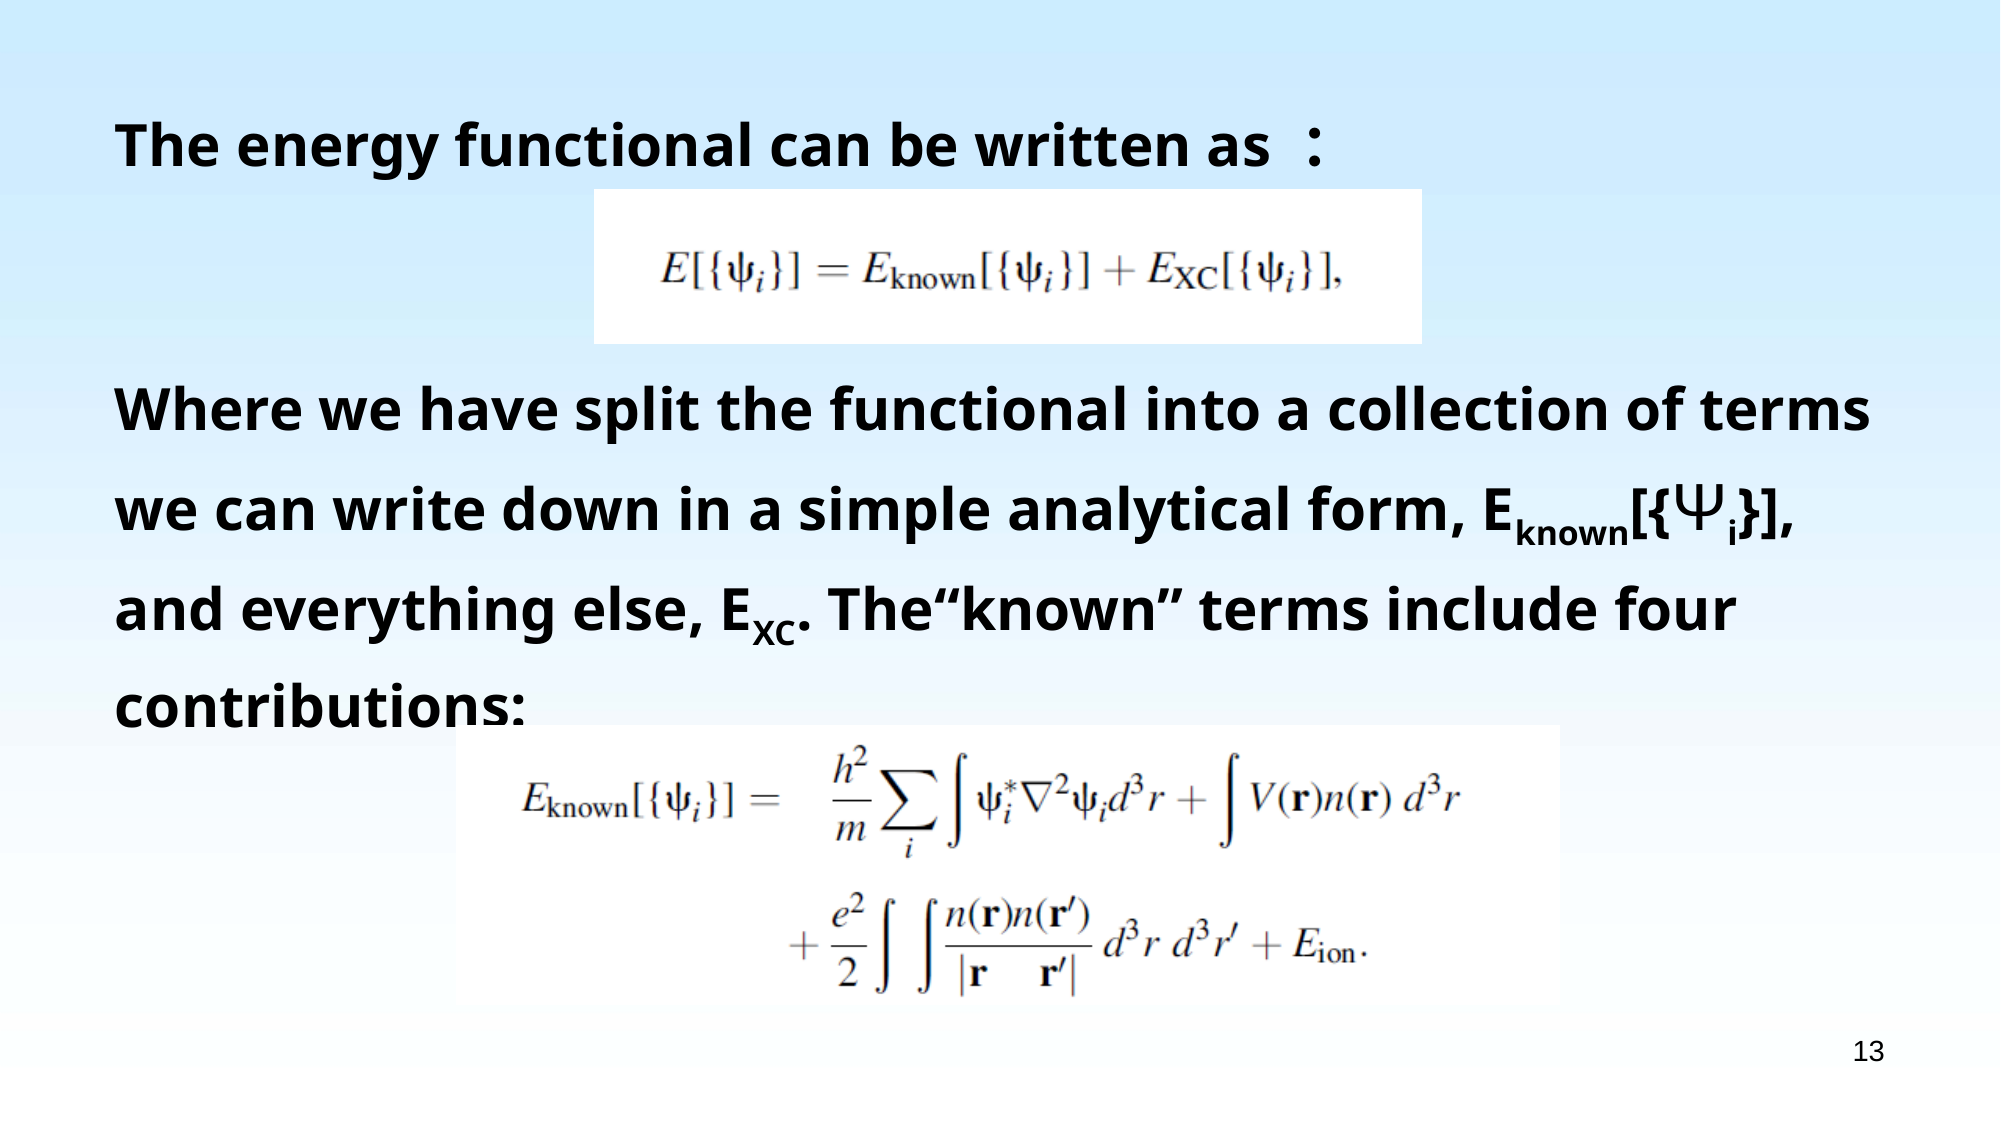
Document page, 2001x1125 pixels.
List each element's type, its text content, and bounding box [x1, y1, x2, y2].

slide_number 13 [1433, 1024, 1900, 1103]
list The energy functional can be written as ： Where we have split the functional into a collection of terms we can write down in a simple analytical form, Eknown[{Ψi}], and everything else, EXC. The“known” terms include four contributions: [99, 100, 1900, 1005]
picture [0, 0, 2001, 1125]
